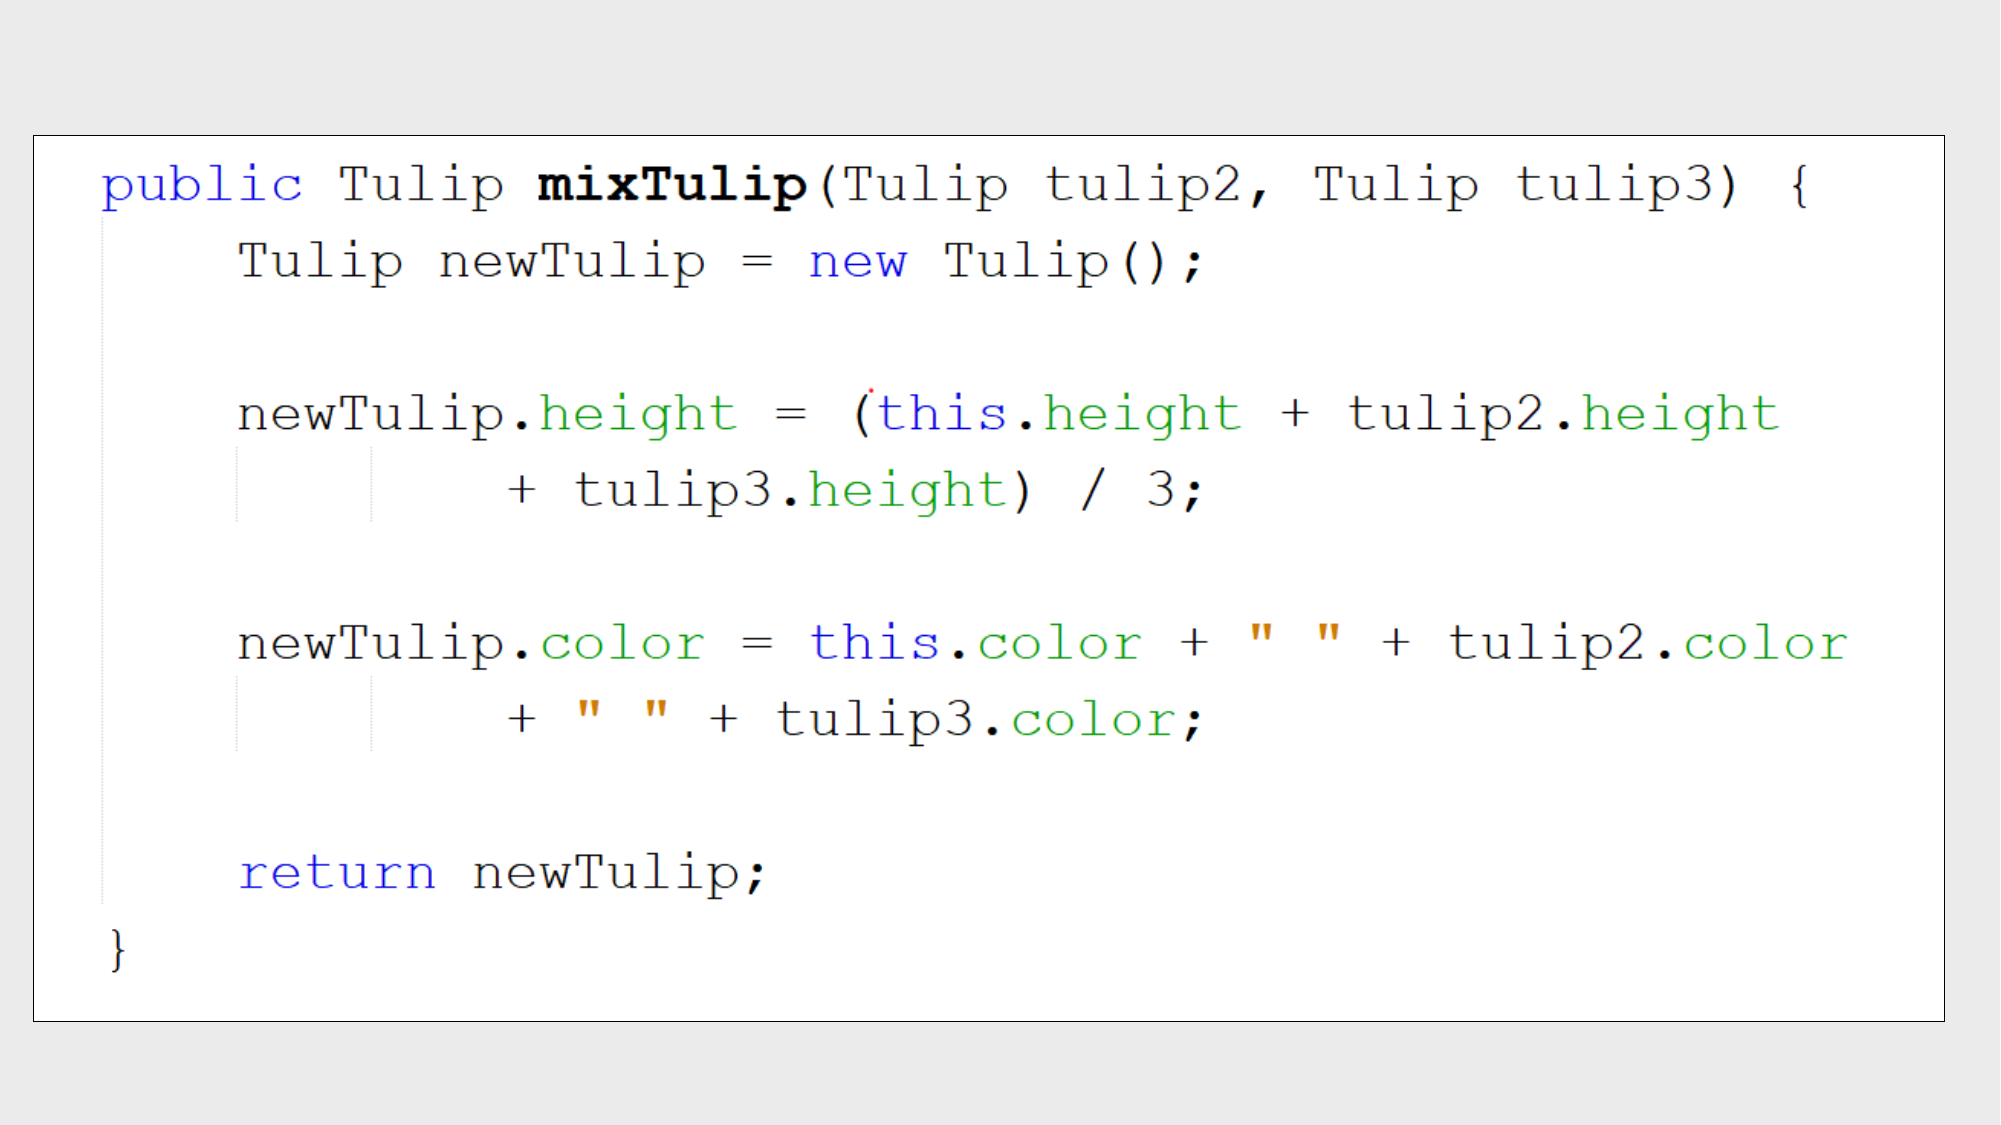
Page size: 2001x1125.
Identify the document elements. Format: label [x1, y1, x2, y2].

picture [33, 135, 1946, 1022]
